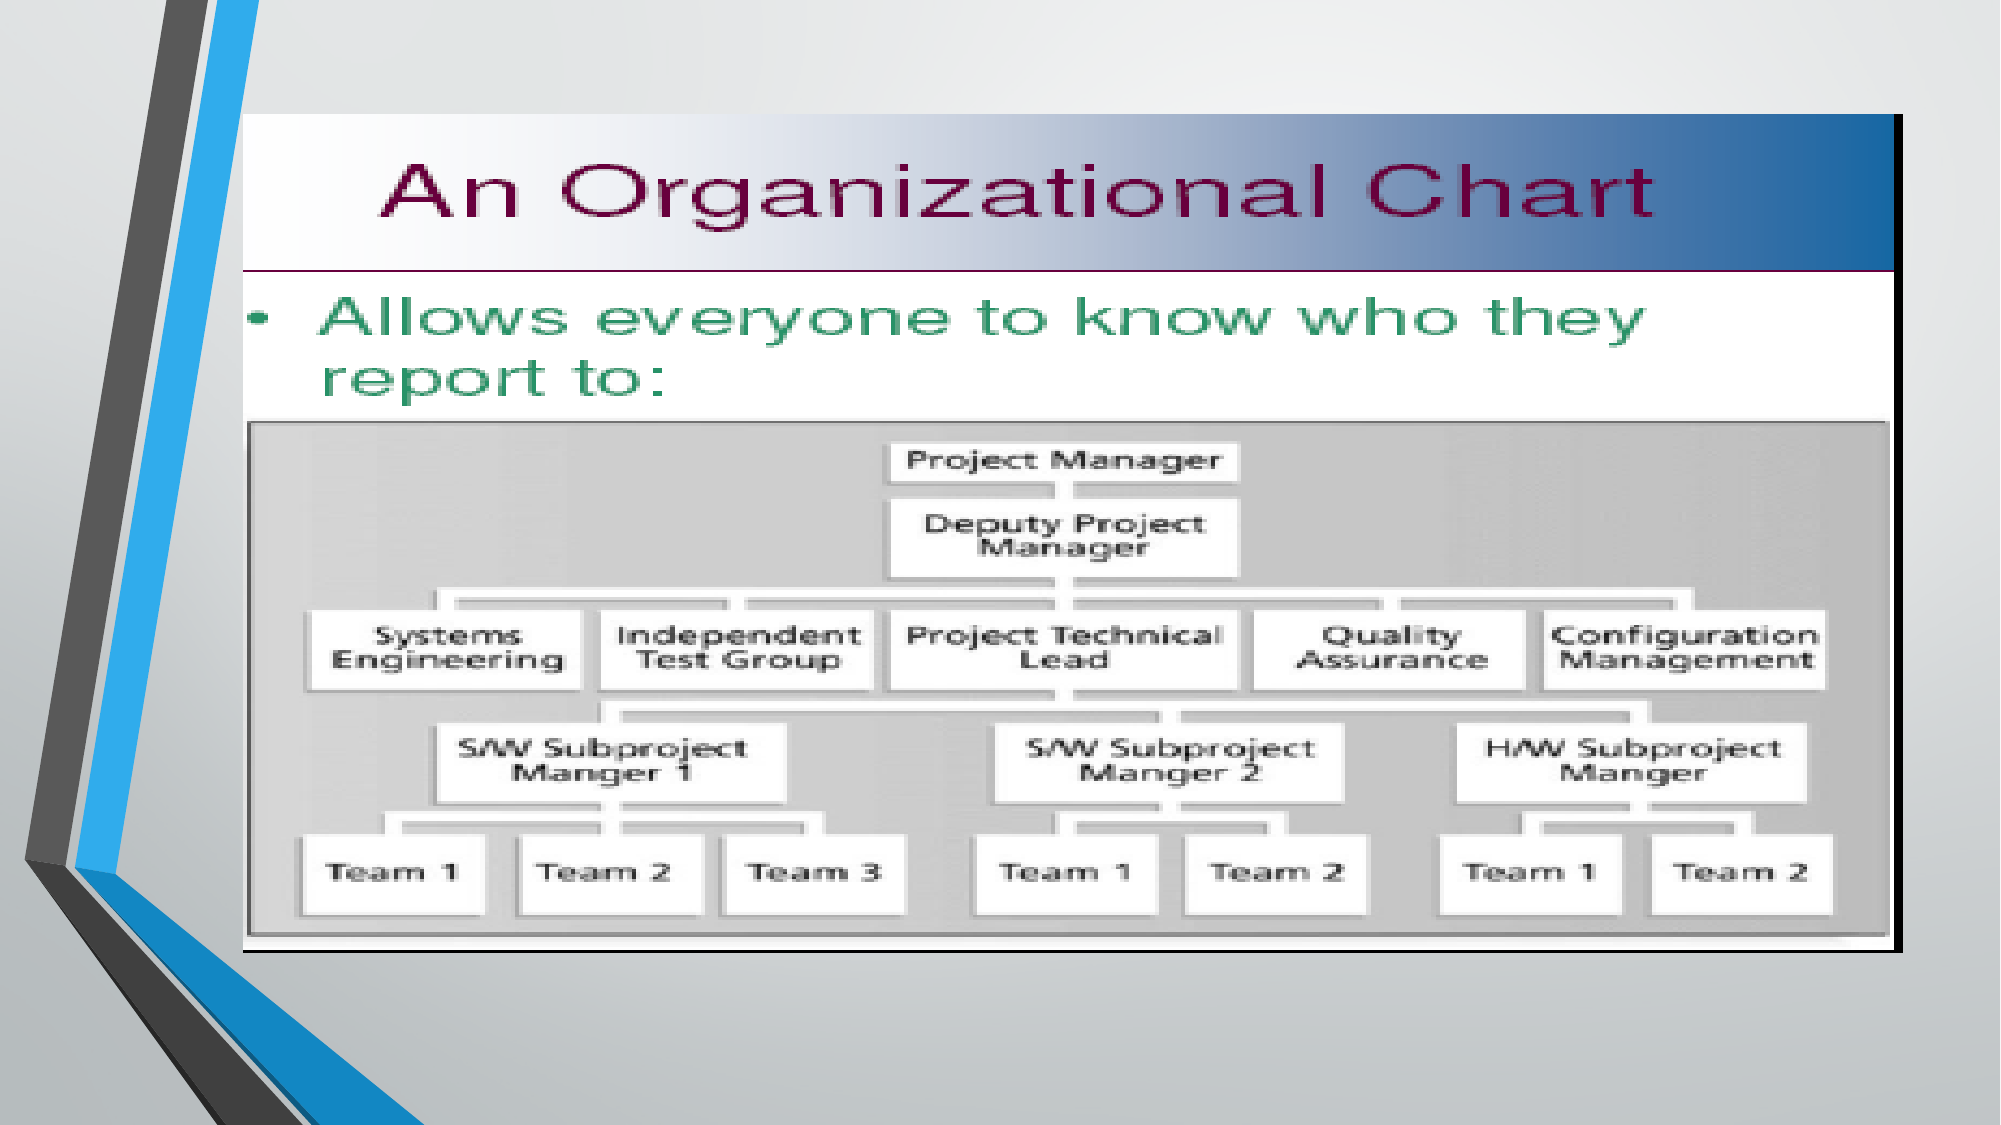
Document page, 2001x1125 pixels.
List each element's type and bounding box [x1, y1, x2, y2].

list [243, 114, 1904, 953]
